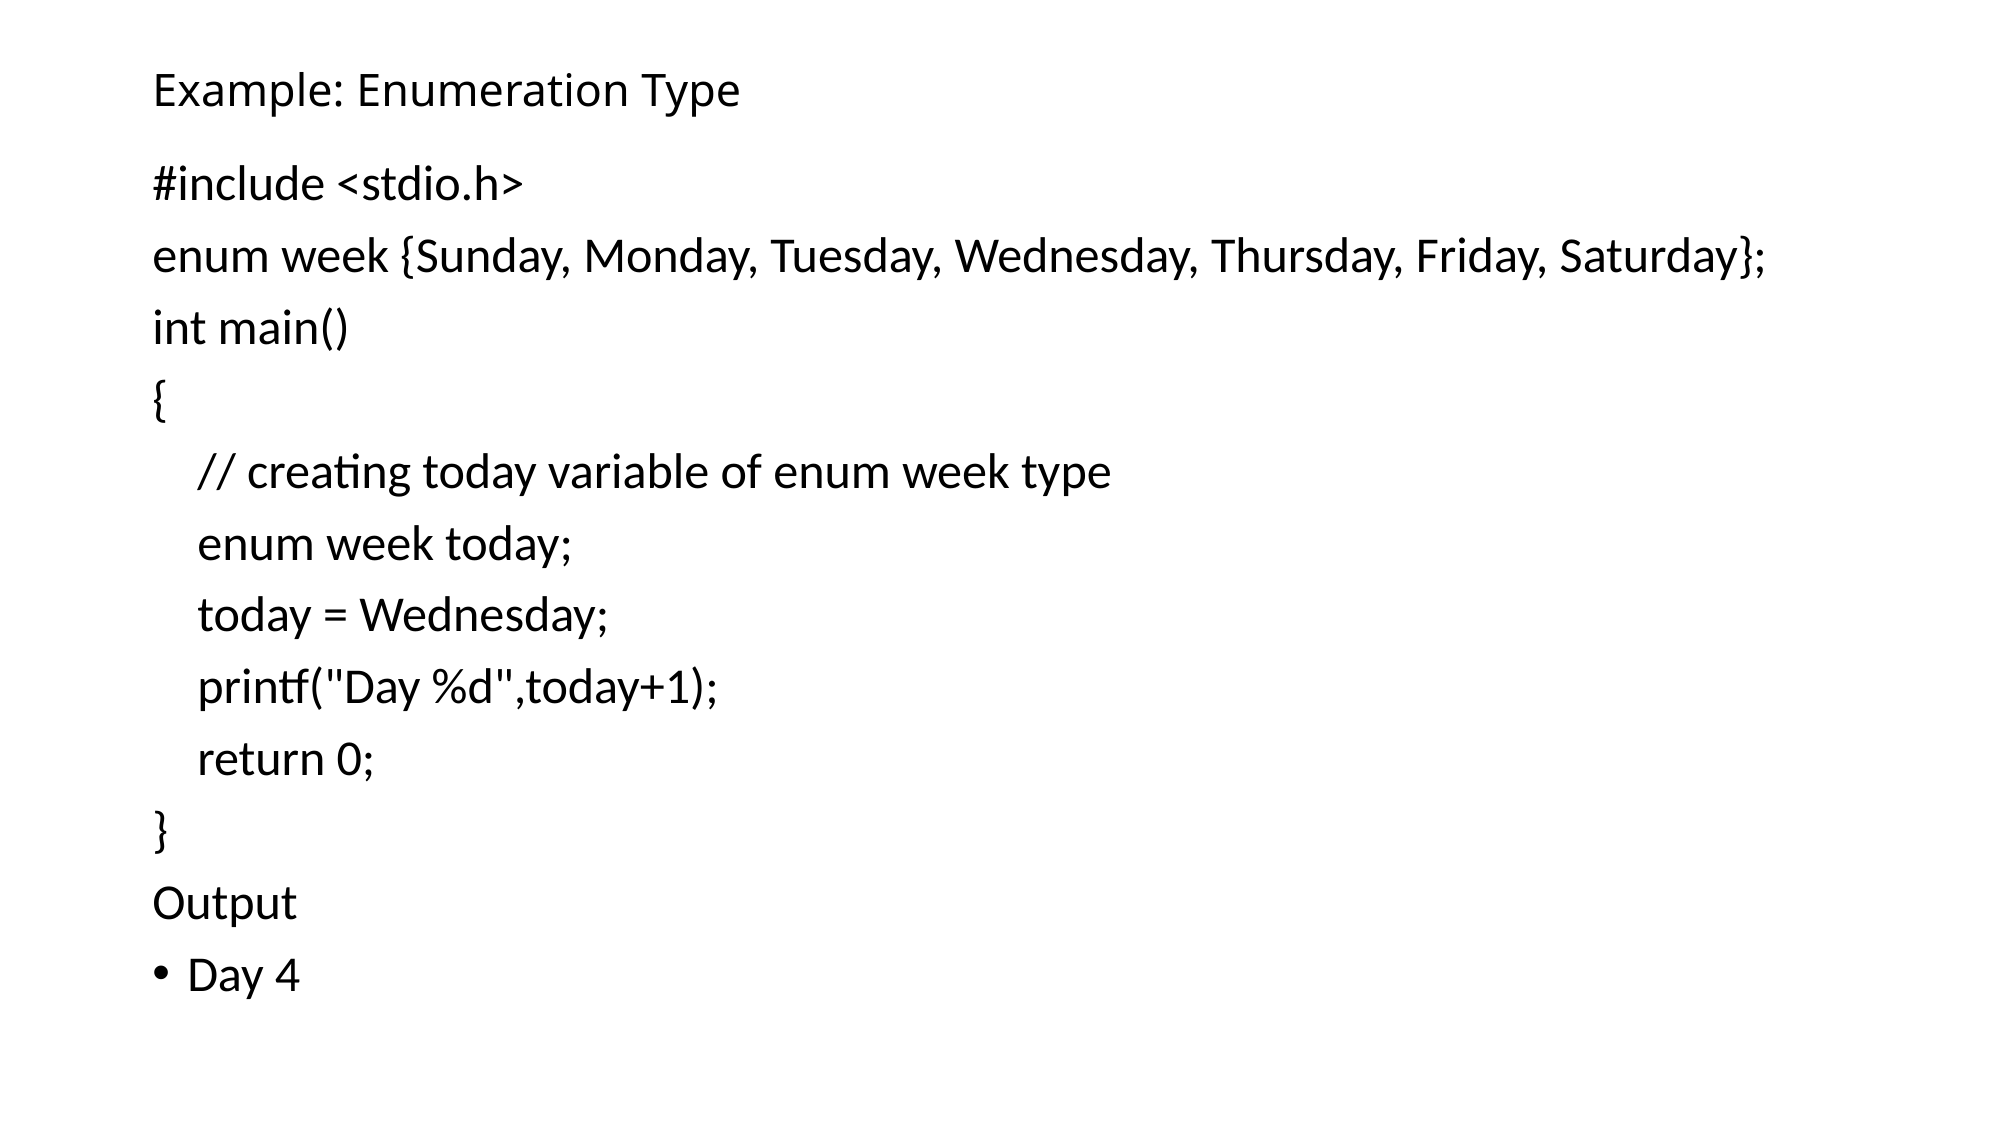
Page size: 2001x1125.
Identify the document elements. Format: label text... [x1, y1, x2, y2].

title Example: Enumeration Type [137, 59, 1863, 149]
list #include <stdio.h> enum week {Sunday, Monday, Tuesday, Wednesday, Thursday, Friday, Saturday}; int main() { // creating today variable of enum week type enum week today; today = Wednesday; printf("Day %d",today+1); return 0; } Output Day 4 [137, 149, 1863, 1014]
